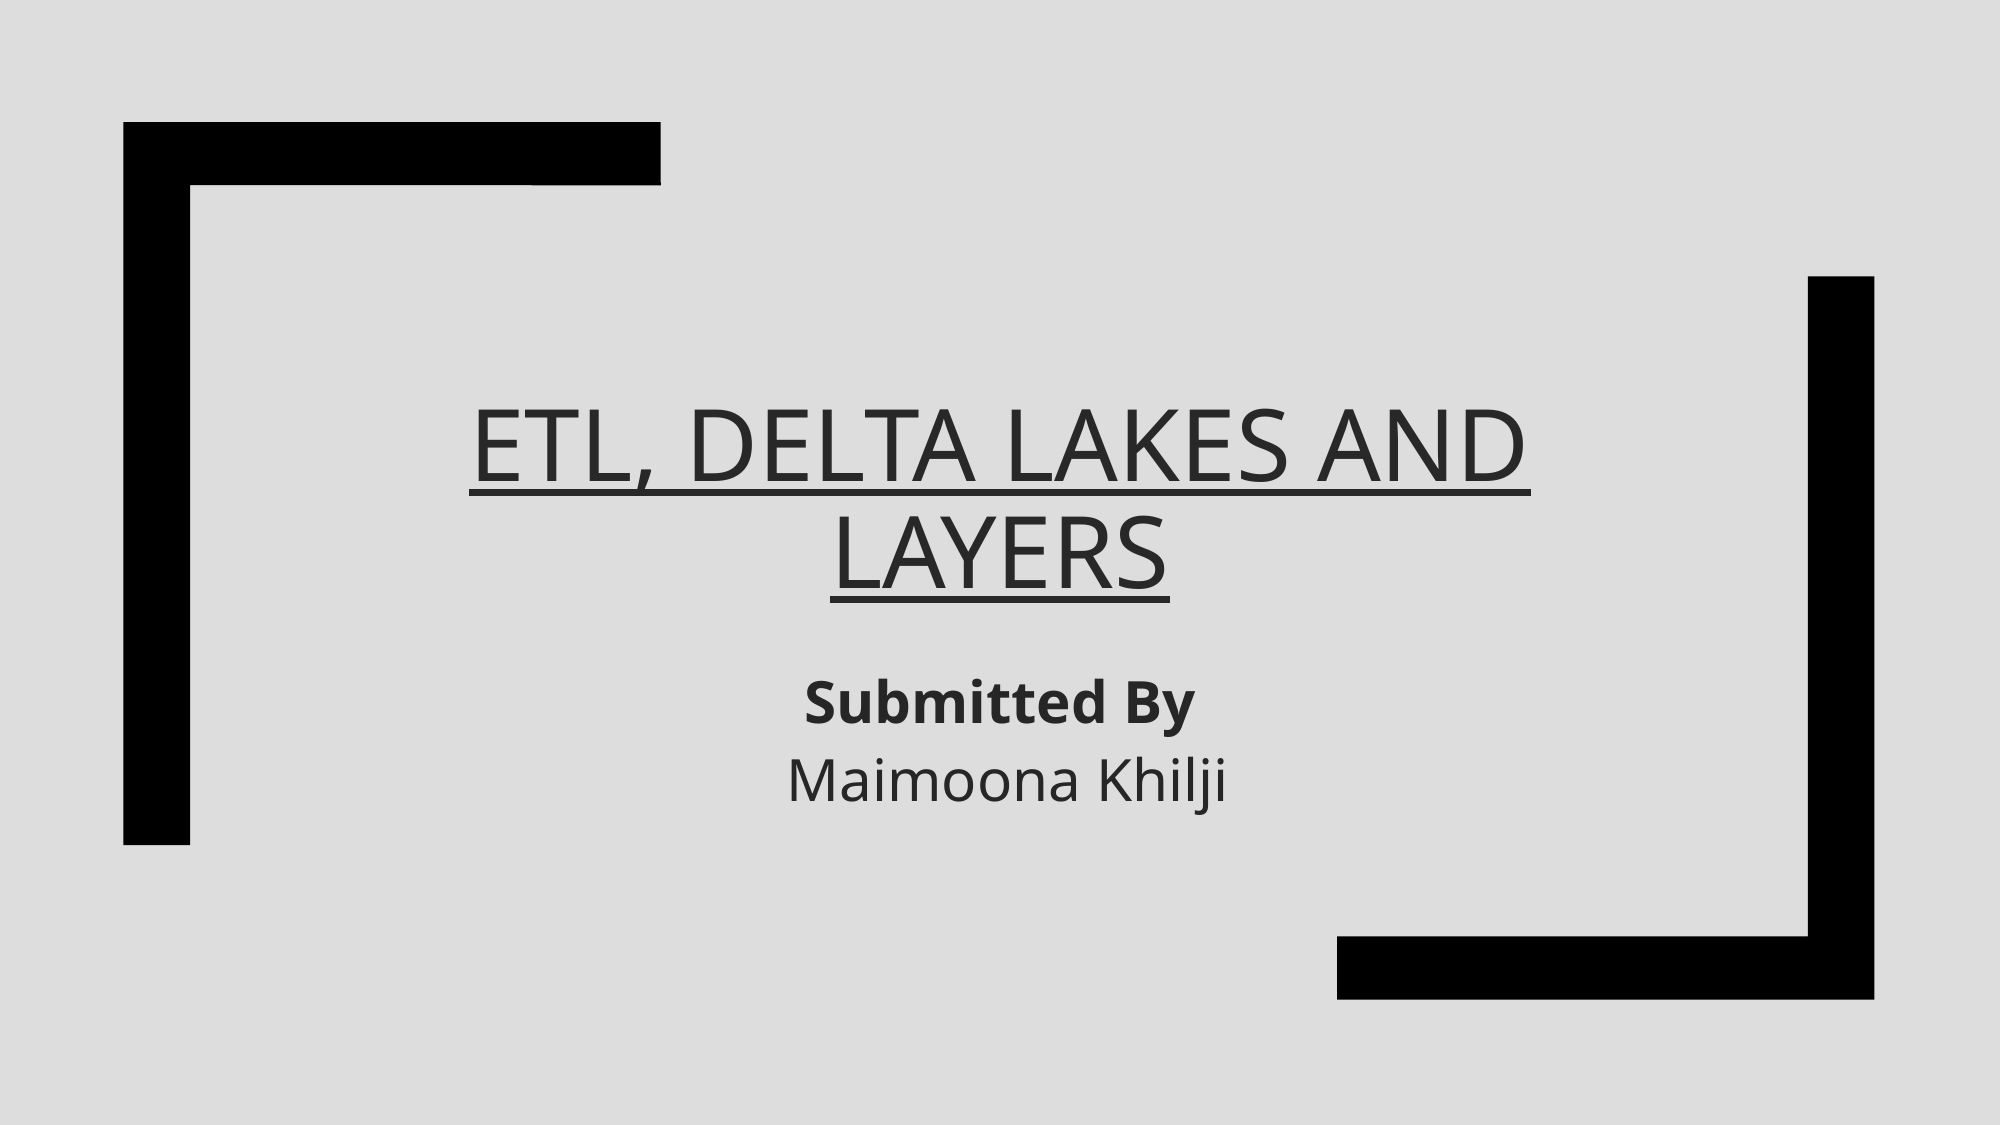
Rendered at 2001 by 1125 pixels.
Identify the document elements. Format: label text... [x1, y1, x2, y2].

subtitle Submitted By Maimoona Khilji [439, 649, 1561, 1022]
title ETL, Delta Lakes and Layers [314, 272, 1686, 618]
